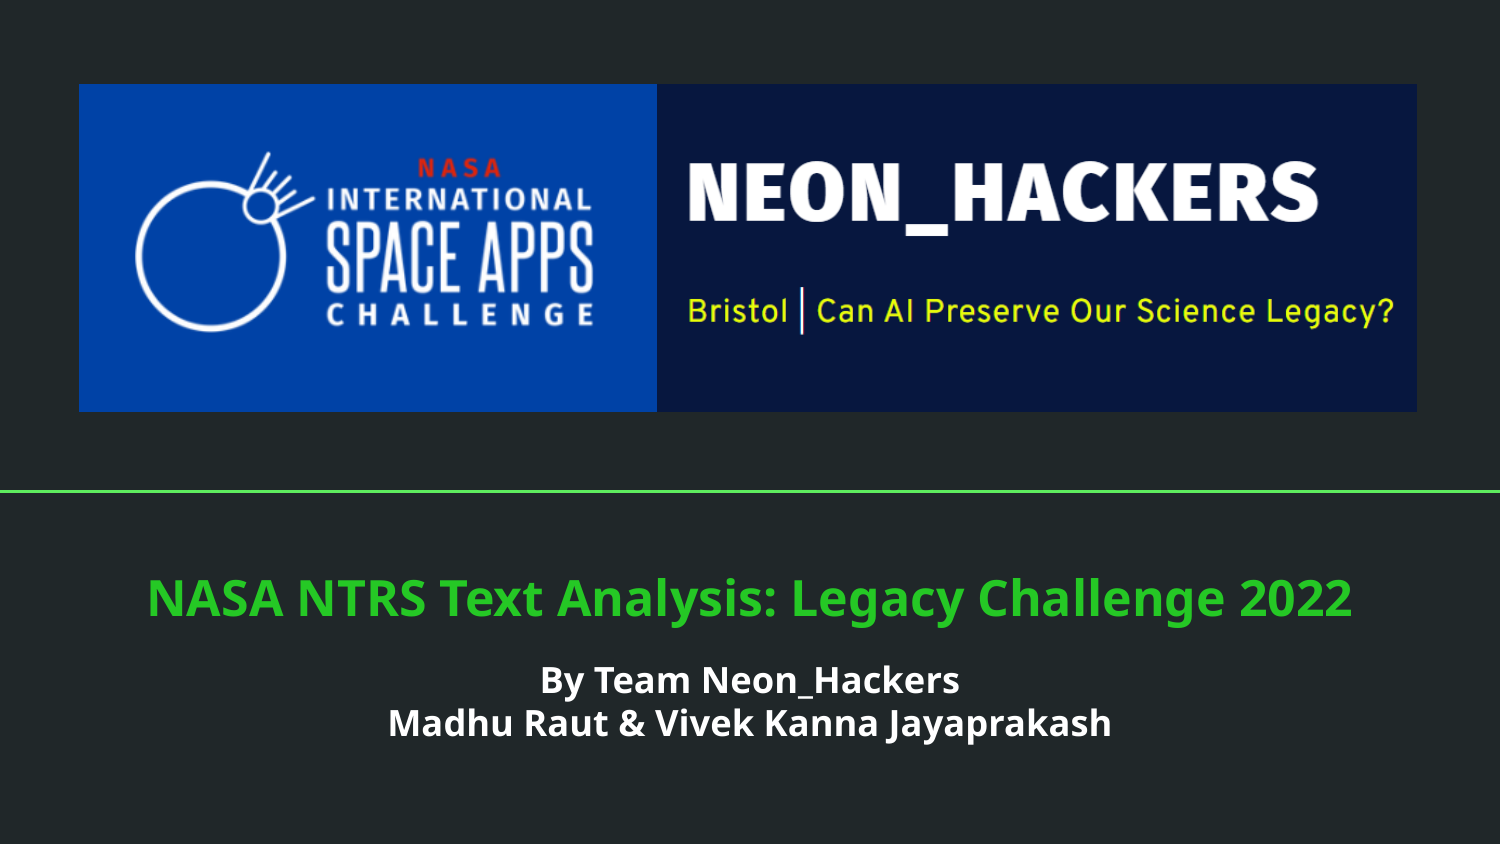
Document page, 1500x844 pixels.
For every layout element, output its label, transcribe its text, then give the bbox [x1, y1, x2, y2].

title NASA NTRS Text Analysis: Legacy Challenge 2022 [83, 493, 1417, 641]
picture [78, 84, 1417, 412]
title By Team Neon_Hackers Madhu Raut & Vivek Kanna Jayaprakash [83, 641, 1417, 759]
